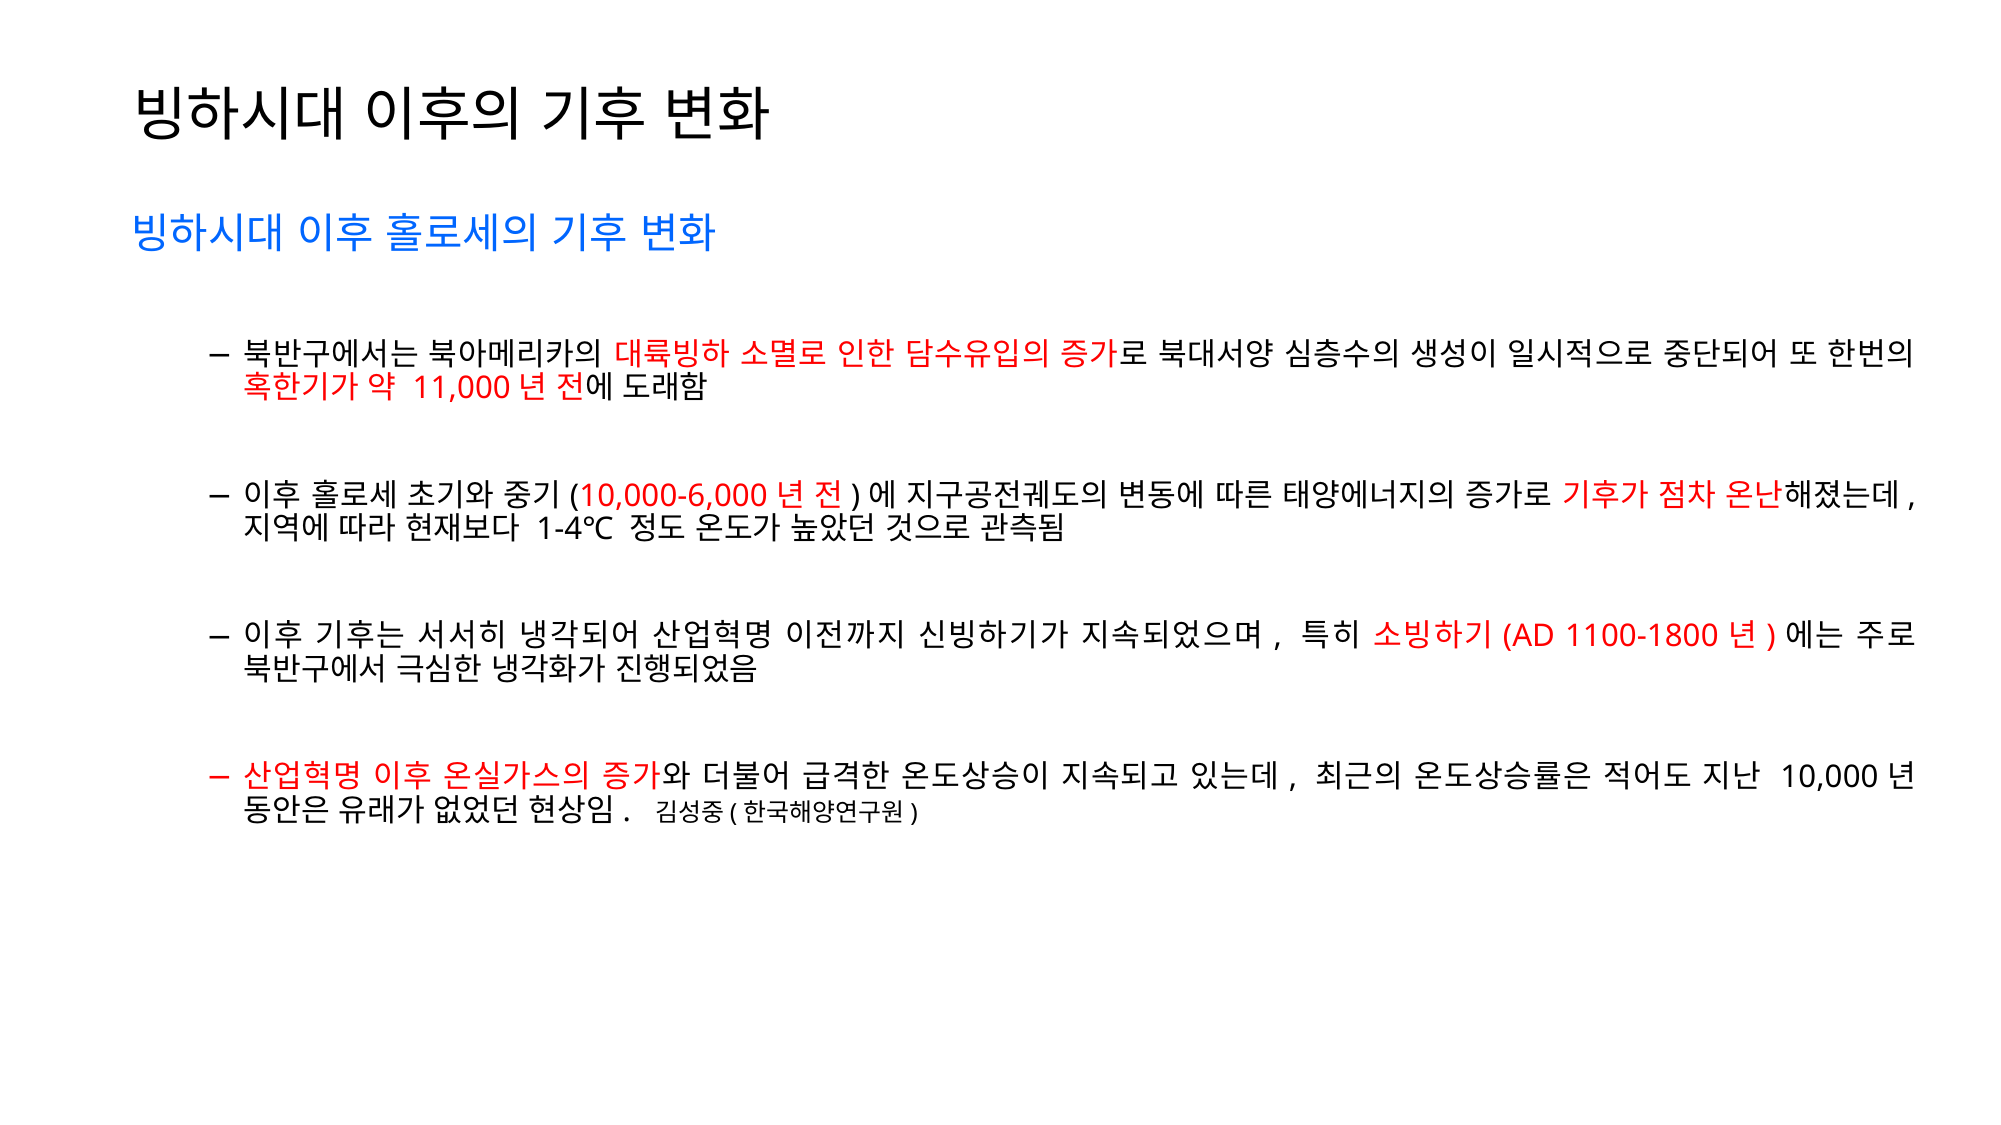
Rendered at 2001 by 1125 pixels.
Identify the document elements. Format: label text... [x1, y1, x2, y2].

list 빙하시대 이후 홀로세의 기후 변화 북반구에서는 북아메리카의 대륙빙하 소멸로 인한 담수유입의 증가로 북대서양 심층수의 생성이 일시적으로 중단되어 또 한번의 혹한기가 약 11,000년 전에 도래함 이후 홀로세 초기와 중기(10,000-6,000년 전)에 지구공전궤도의 변동에 따른 태양에너지의 증가로 기후가 점차 온난해졌는데, 지역에 따라 현재보다 1-4℃ 정도 온도가 높았던 것으로 관측됨 이후 기후는 서서히 냉각되어 산업혁명 이전까지 신빙하기가 지속되었으며, 특히 소빙하기(AD 1100-1800년)에는 주로 북반구에서 극심한 냉각화가 진행되었음 산업혁명 이후 온실가스의 증가와 더불어 급격한 온도상승이 지속되고 있는데, 최근의 온도상승률은 적어도 지난 10,000년 동안은 유래가 없었던 현상임. 김성중(한국해양연구원) [116, 205, 1932, 1088]
title 빙하시대 이후의 기후 변화 [118, 52, 1933, 182]
